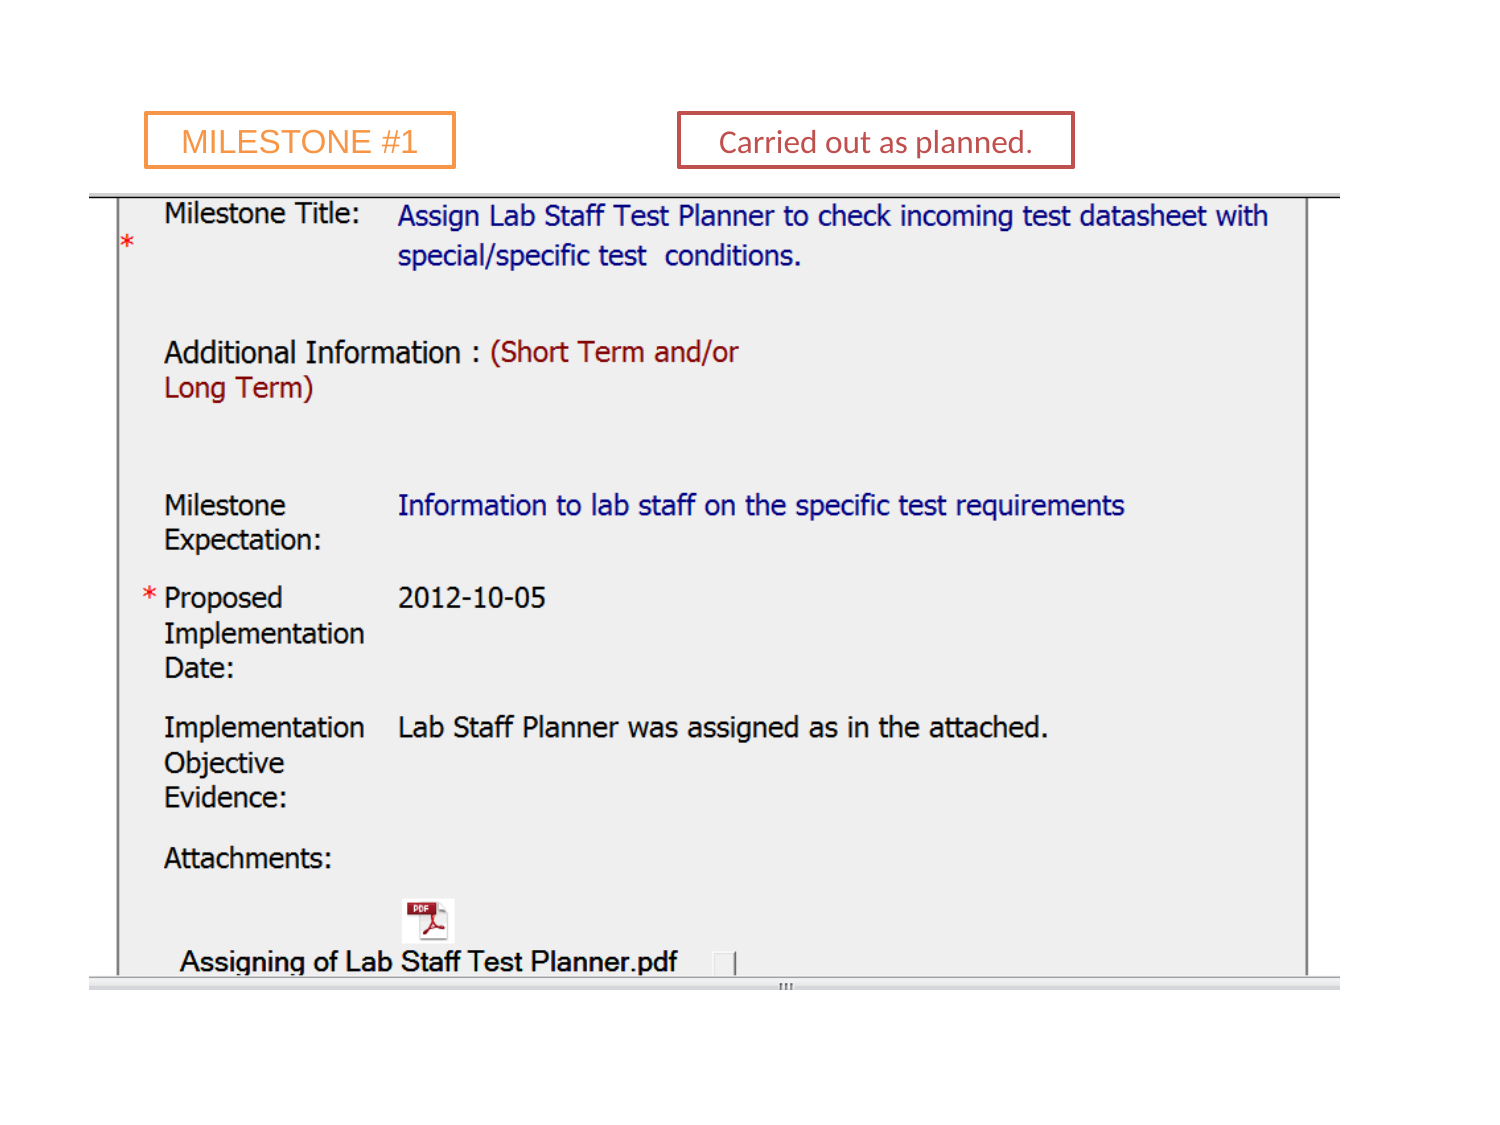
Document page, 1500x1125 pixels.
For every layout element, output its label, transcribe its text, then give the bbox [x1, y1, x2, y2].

picture [89, 193, 1341, 991]
text_box Carried out as planned. [677, 111, 1075, 169]
title CAR 123911017 [150, 49, 1500, 238]
text_box MILESTONE #1 [144, 111, 456, 169]
